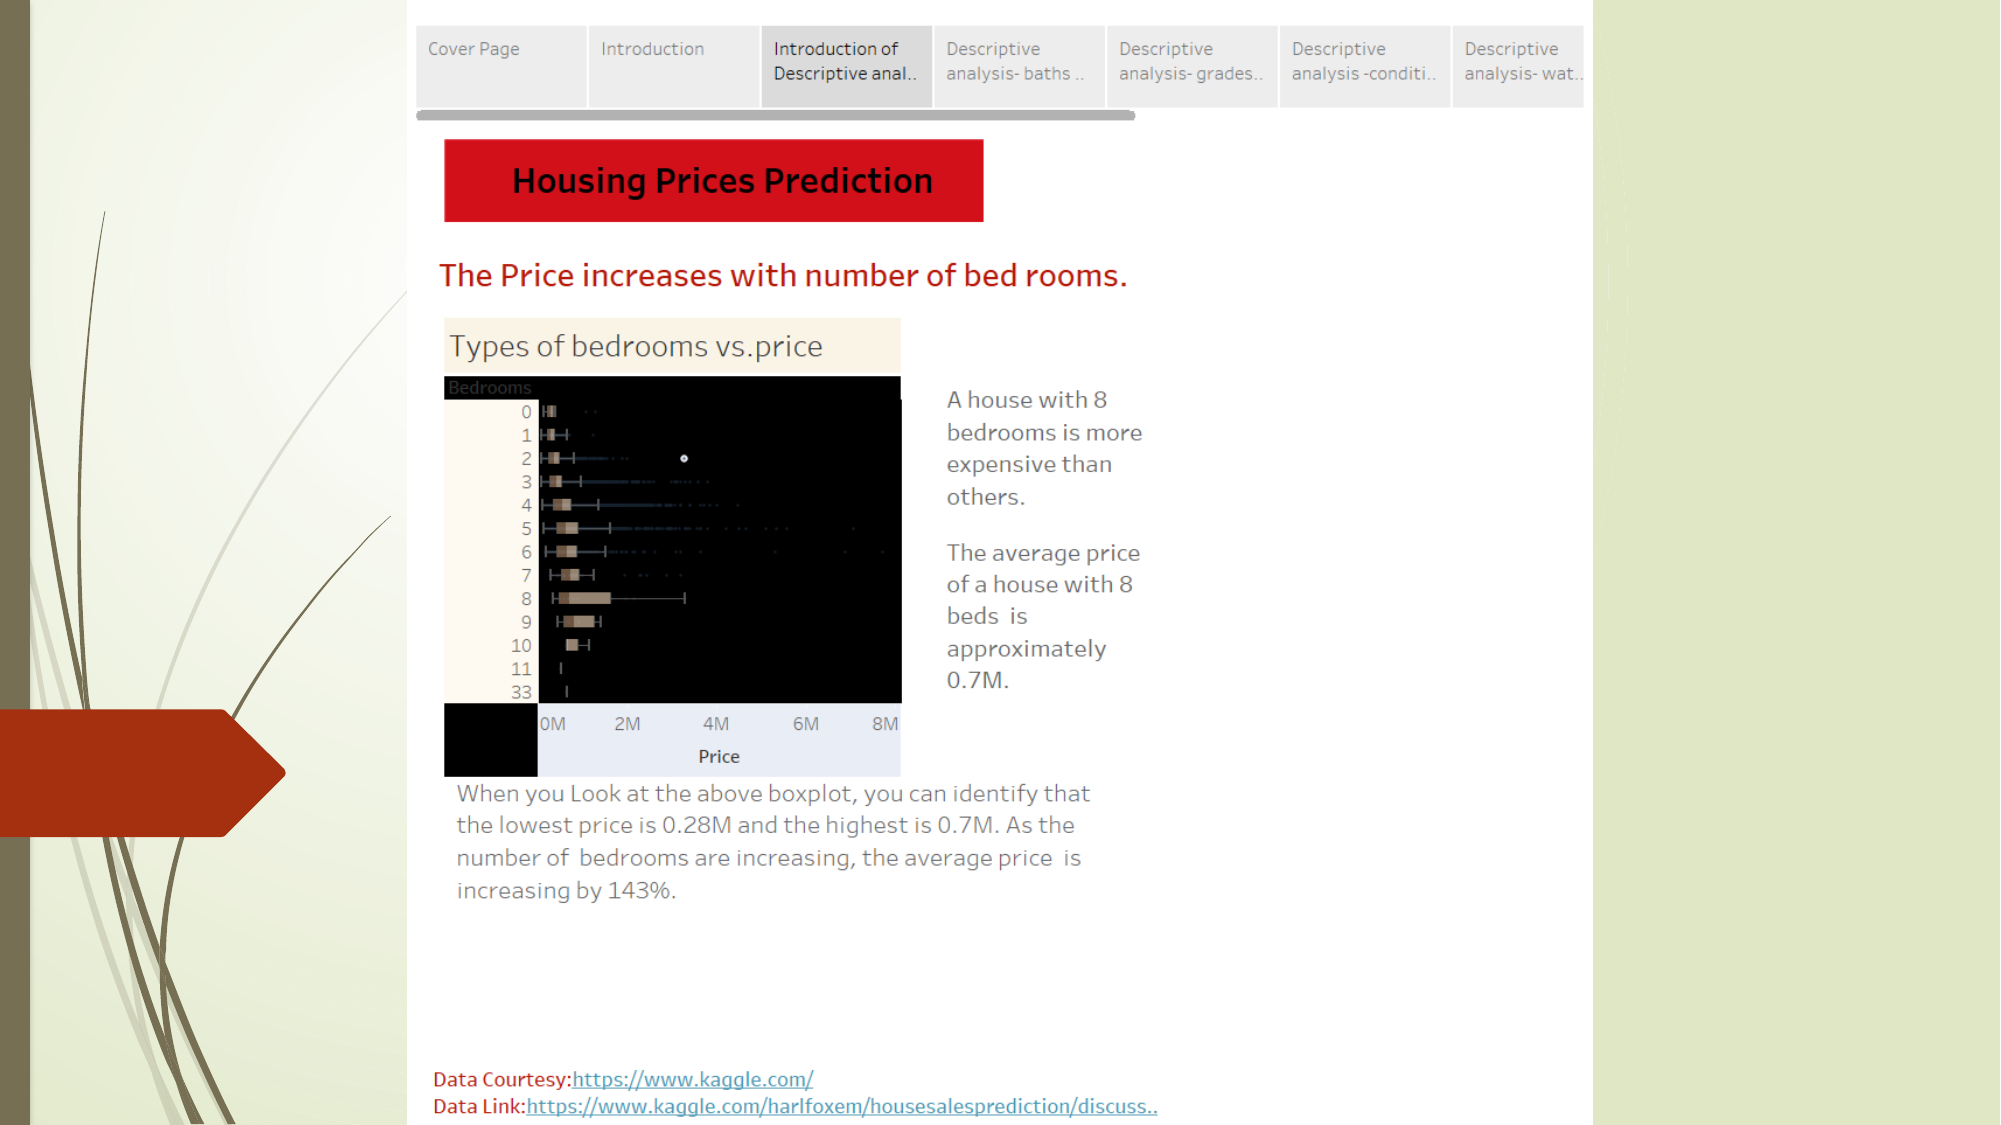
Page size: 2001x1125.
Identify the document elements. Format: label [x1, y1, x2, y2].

picture [406, 0, 1594, 1125]
